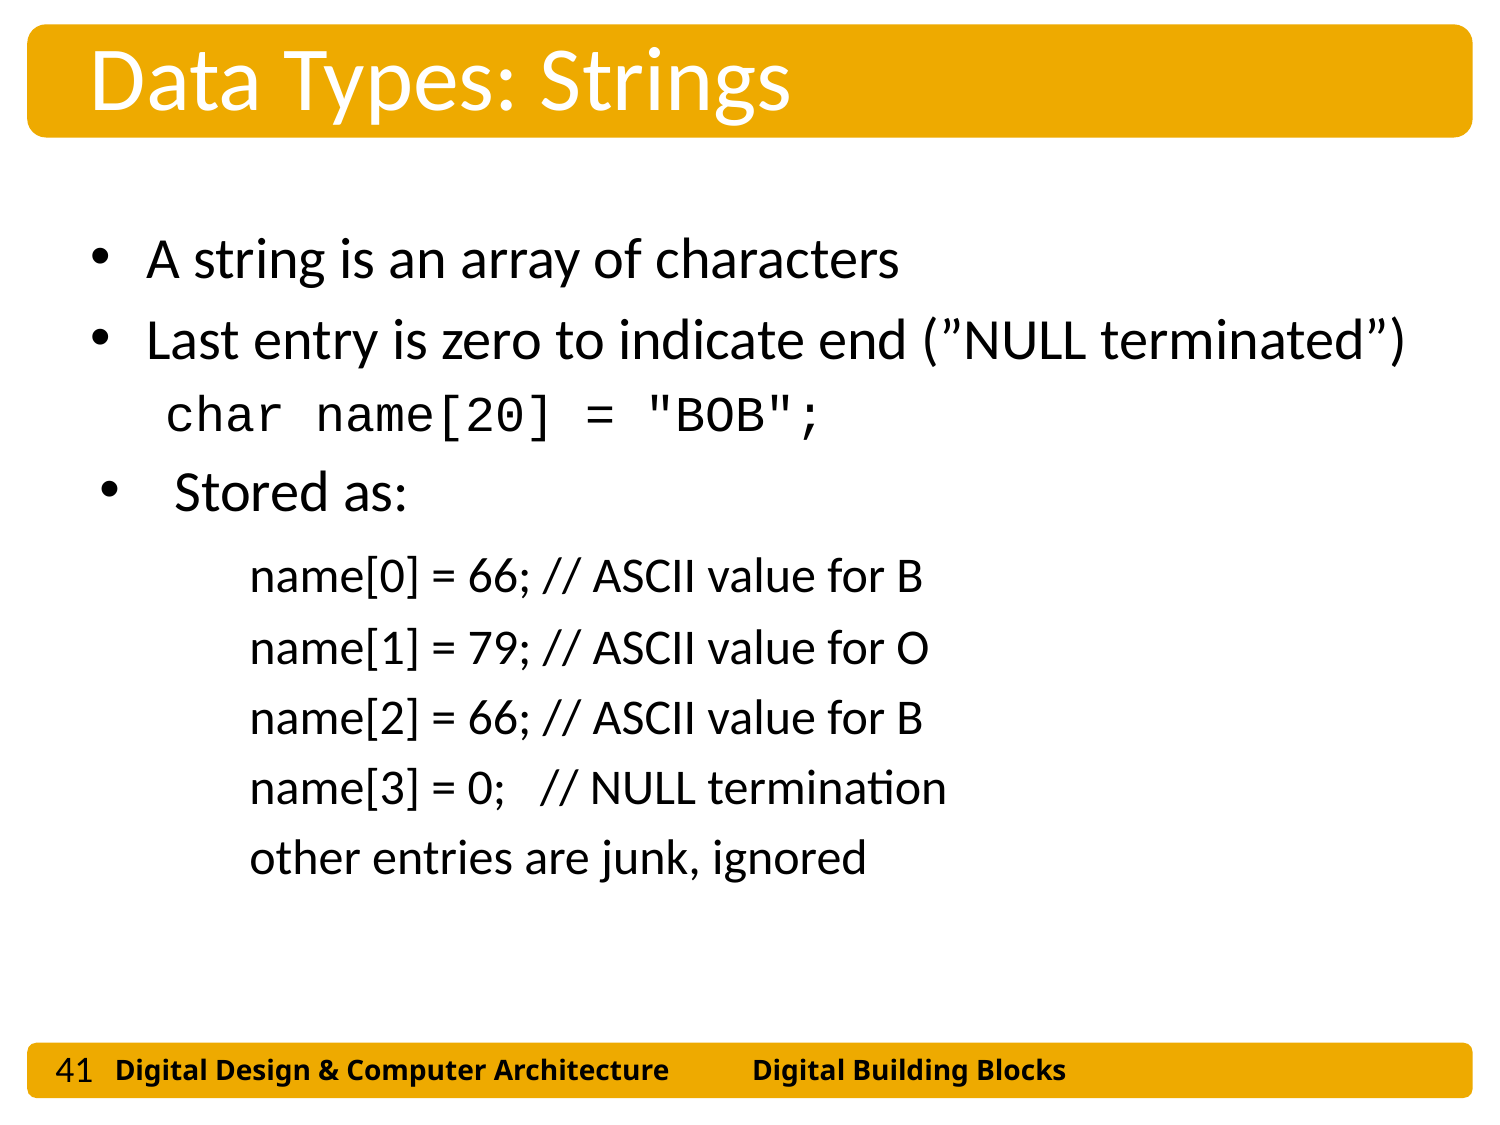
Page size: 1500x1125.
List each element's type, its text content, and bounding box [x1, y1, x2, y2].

text_box A string is an array of characters Last entry is zero to indicate end (”NULL terminated”) char name[20] = "BOB"; Stored as: name[0] = 66; // ASCII value for B name[1] = 79; // ASCII value for O name[2] = 66; // ASCII value for B name[3] = 0; // NULL termination other entries are junk, ignored [74, 212, 1438, 988]
slide_number 41 [40, 1037, 164, 1096]
text_box Data Types: Strings [75, 11, 1375, 136]
